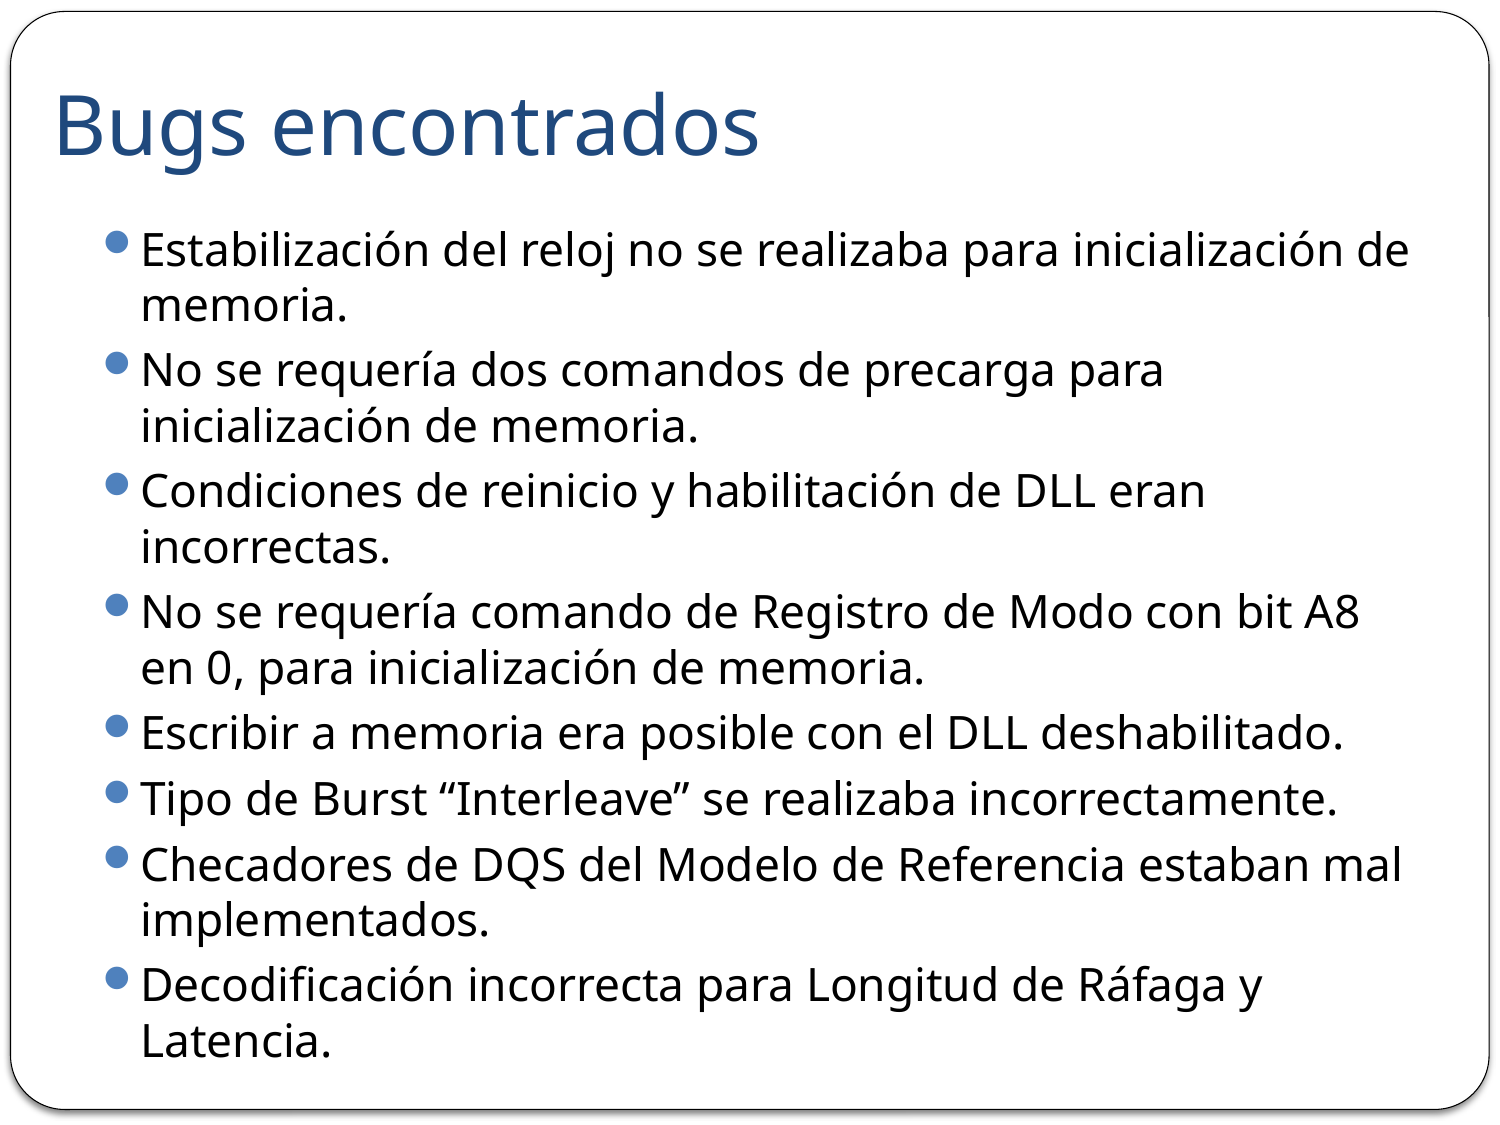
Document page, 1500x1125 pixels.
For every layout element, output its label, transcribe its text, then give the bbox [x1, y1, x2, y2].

list Estabilización del reloj no se realizaba para inicialización de memoria. No se requería dos comandos de precarga para inicialización de memoria. Condiciones de reinicio y habilitación de DLL eran incorrectas. No se requería comando de Registro de Modo con bit A8 en 0, para inicialización de memoria. Escribir a memoria era posible con el DLL deshabilitado. Tipo de Burst “Interleave” se realizaba incorrectamente. Checadores de DQS del Modelo de Referencia estaban mal implementados. Decodificación incorrecta para Longitud de Ráfaga y Latencia. [87, 212, 1438, 1075]
title Bugs encontrados [37, 0, 1268, 188]
